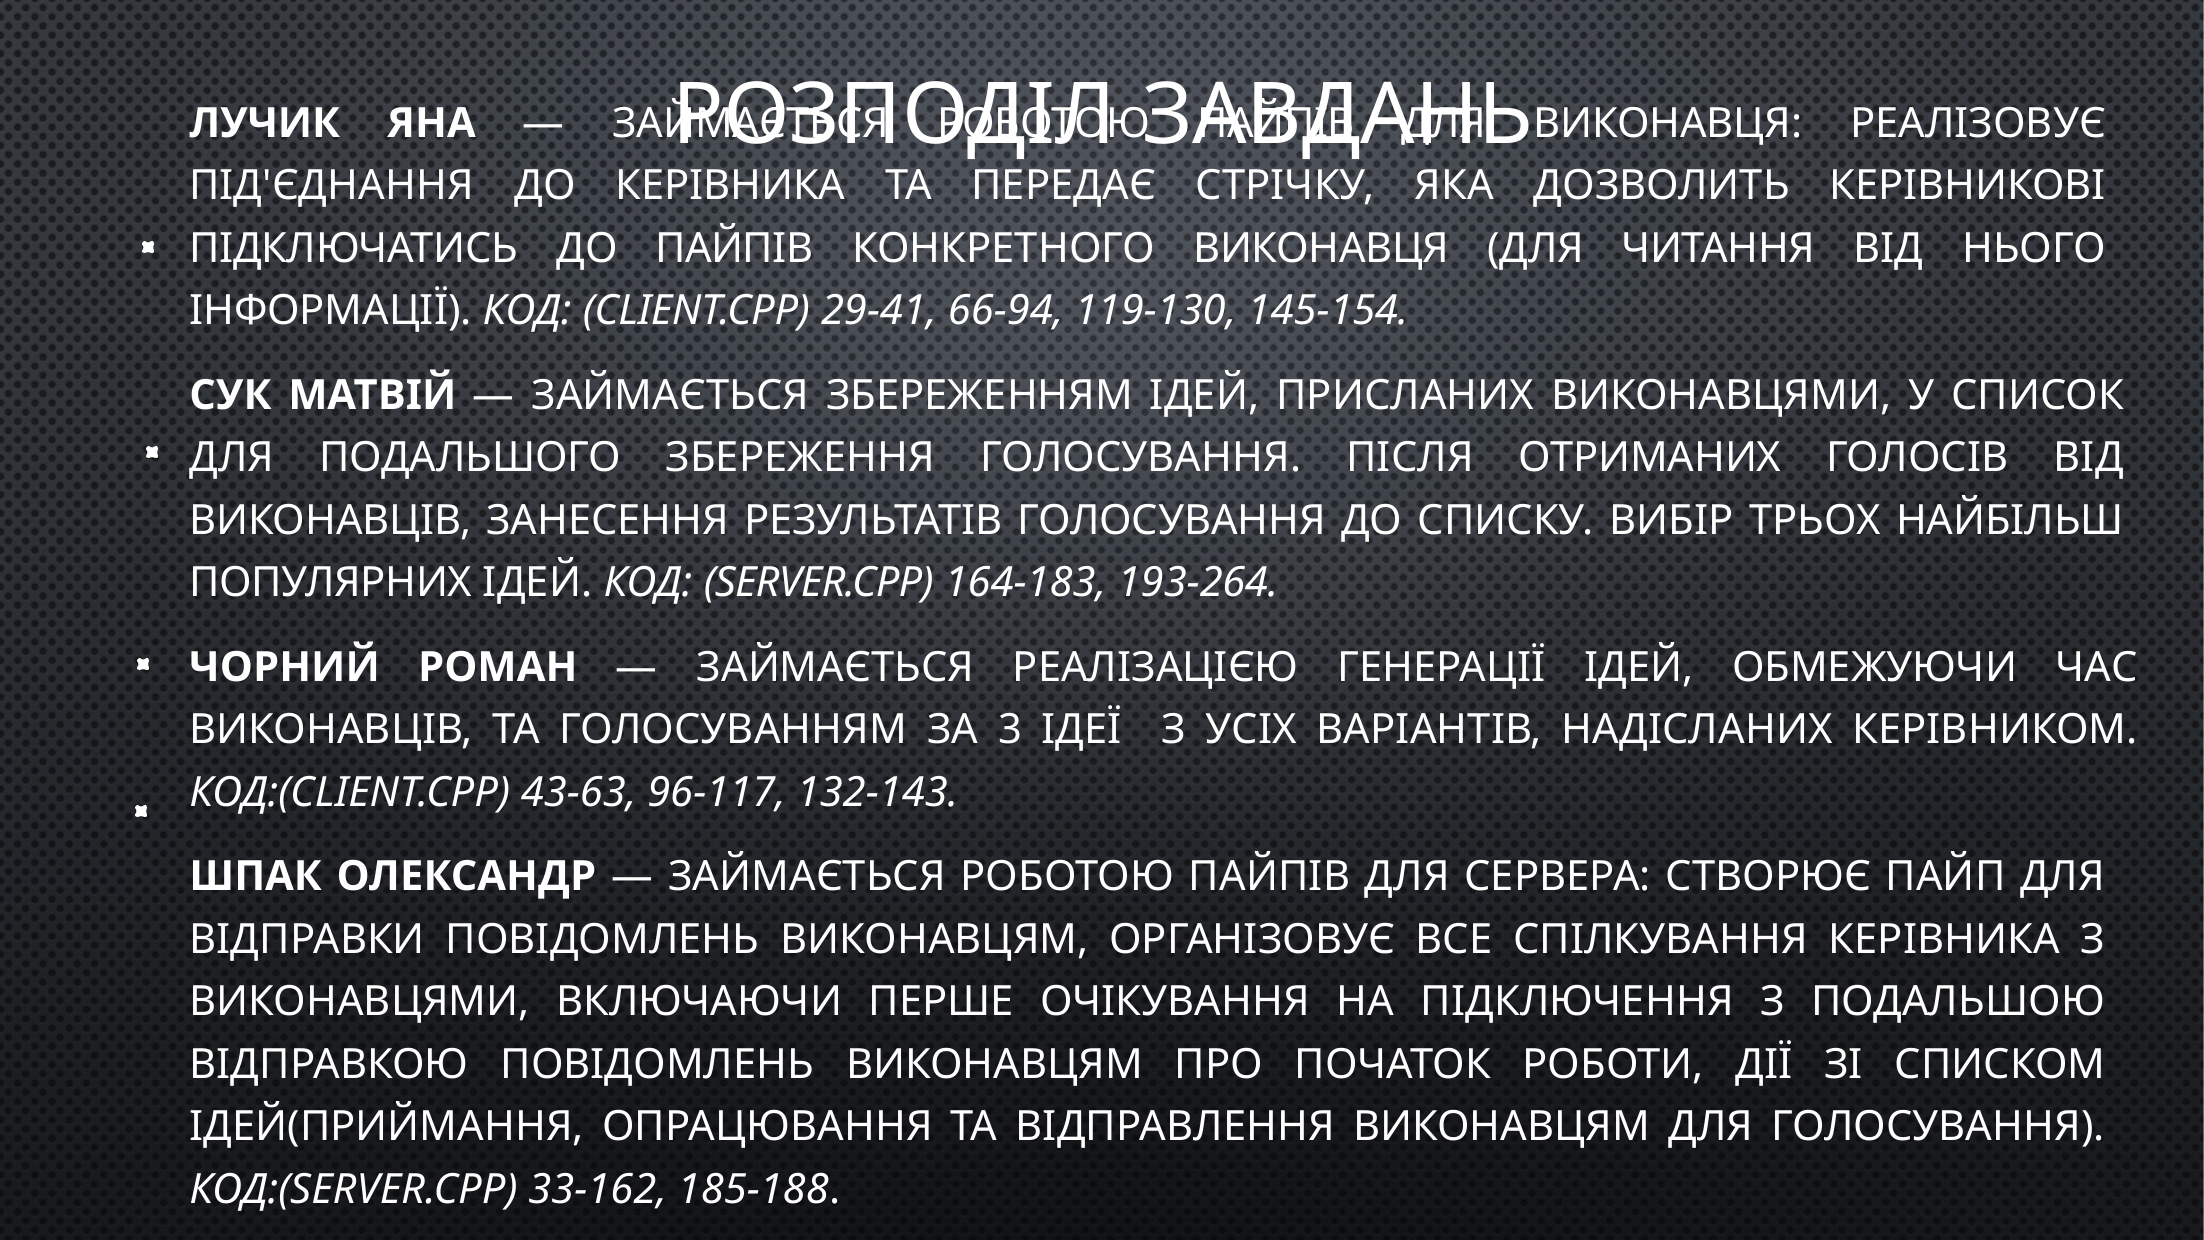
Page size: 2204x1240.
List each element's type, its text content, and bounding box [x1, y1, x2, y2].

list Лучик Яна — Займається роботою пайпів для виконавця: реалізовує під'єднання до керівника та передає стрічку, яка дозволить керівникові підключатись до пайпів конкретного виконавця (для читання від нього інформації). Код: (client.cpp) 29-41, 66-94, 119-130, 145-154. Сук Матвій — Займається збереженням ідей, присланих виконавцями, у список для подальшого збереження голосування. Після отриманих голосів від виконавців, занесення результатів голосування до списку. Вибір трьох найбільш популярних ідей. Код: (server.cpp) 164-183, 193-264. Чорний Роман — Займається реалізацією генерації ідей, обмежуючи час виконавців, та голосуванням за 3 ідеї з усіх варіантів, надісланих керівником. Код:(client.cpp) 43-63, 96-117, 132-143. Шпак Олександр — Займається роботою пайпів для сервера: створює пайп для відправки повідомлень виконавцям, організовує все спілкування керівника з виконавцями, включаючи перше очікування на підключення з подальшою відправкою повідомлень виконавцям про початок роботи, дії зі списком ідей(приймання, опрацювання та відправлення виконавцям для голосування). Код:(server.cpp) 33-162, 185-188. [189, 81, 2140, 1212]
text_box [135, 804, 147, 817]
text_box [137, 657, 150, 671]
title Розподіл завдань [38, 2, 2166, 213]
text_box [146, 446, 158, 459]
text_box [142, 241, 155, 254]
